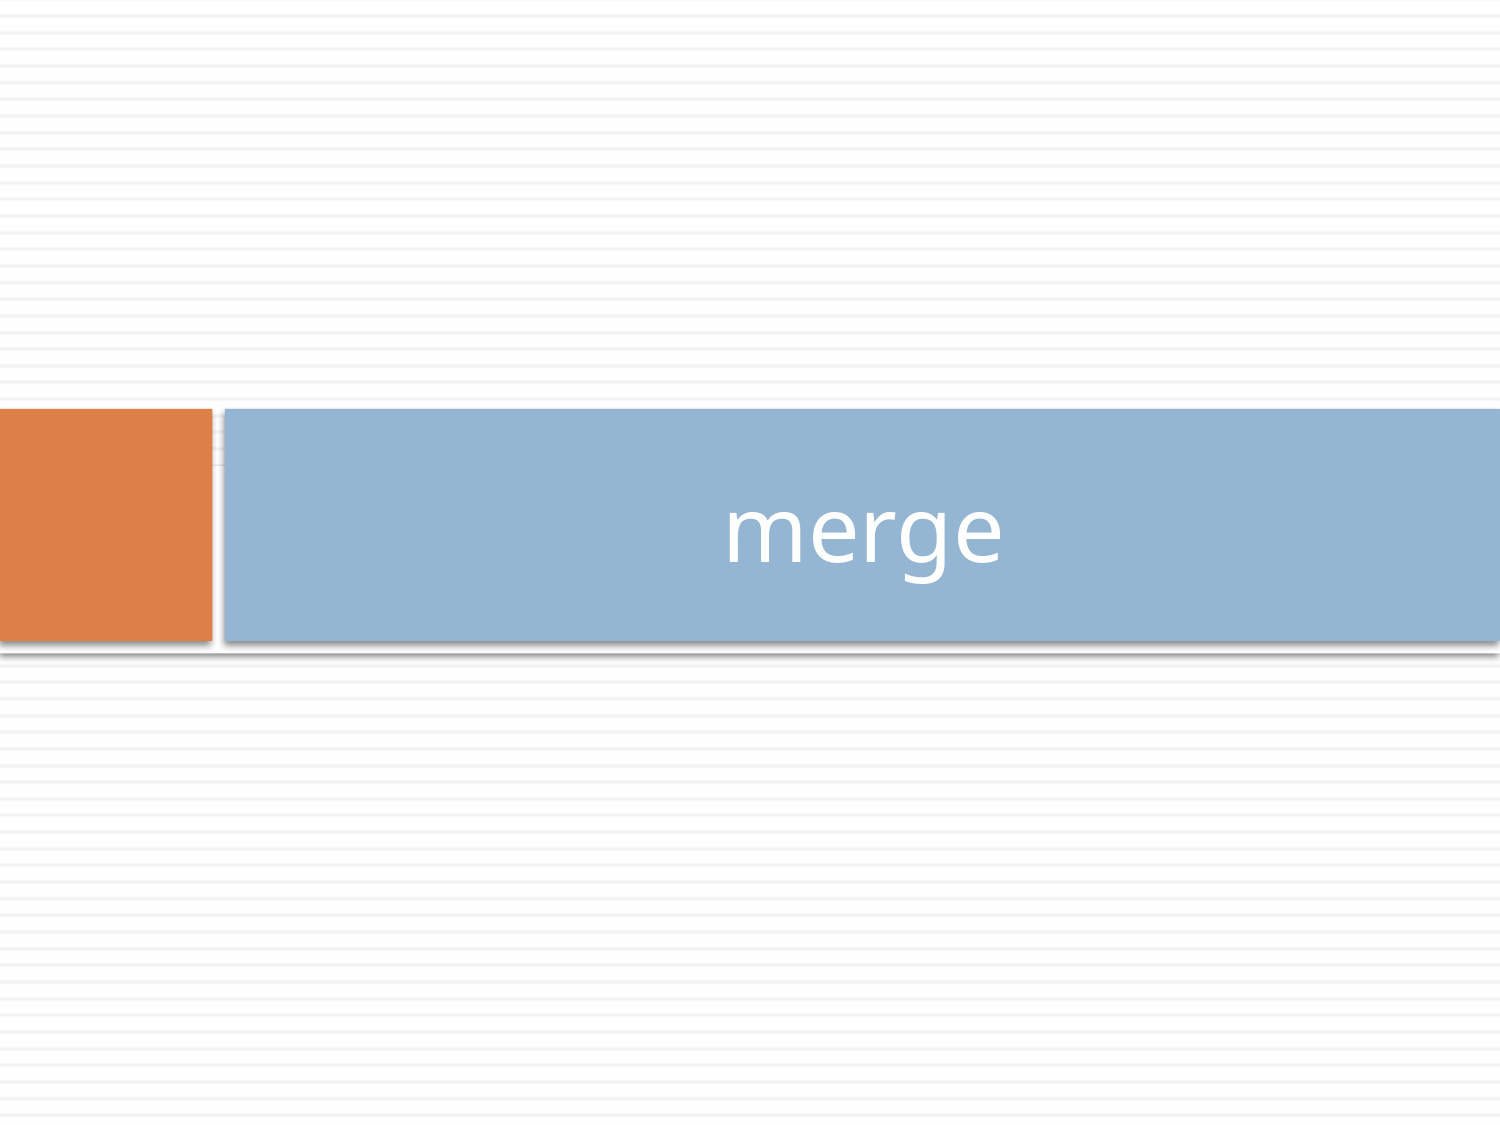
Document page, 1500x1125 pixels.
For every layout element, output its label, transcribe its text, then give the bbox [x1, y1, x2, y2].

title merge [238, 444, 1489, 607]
